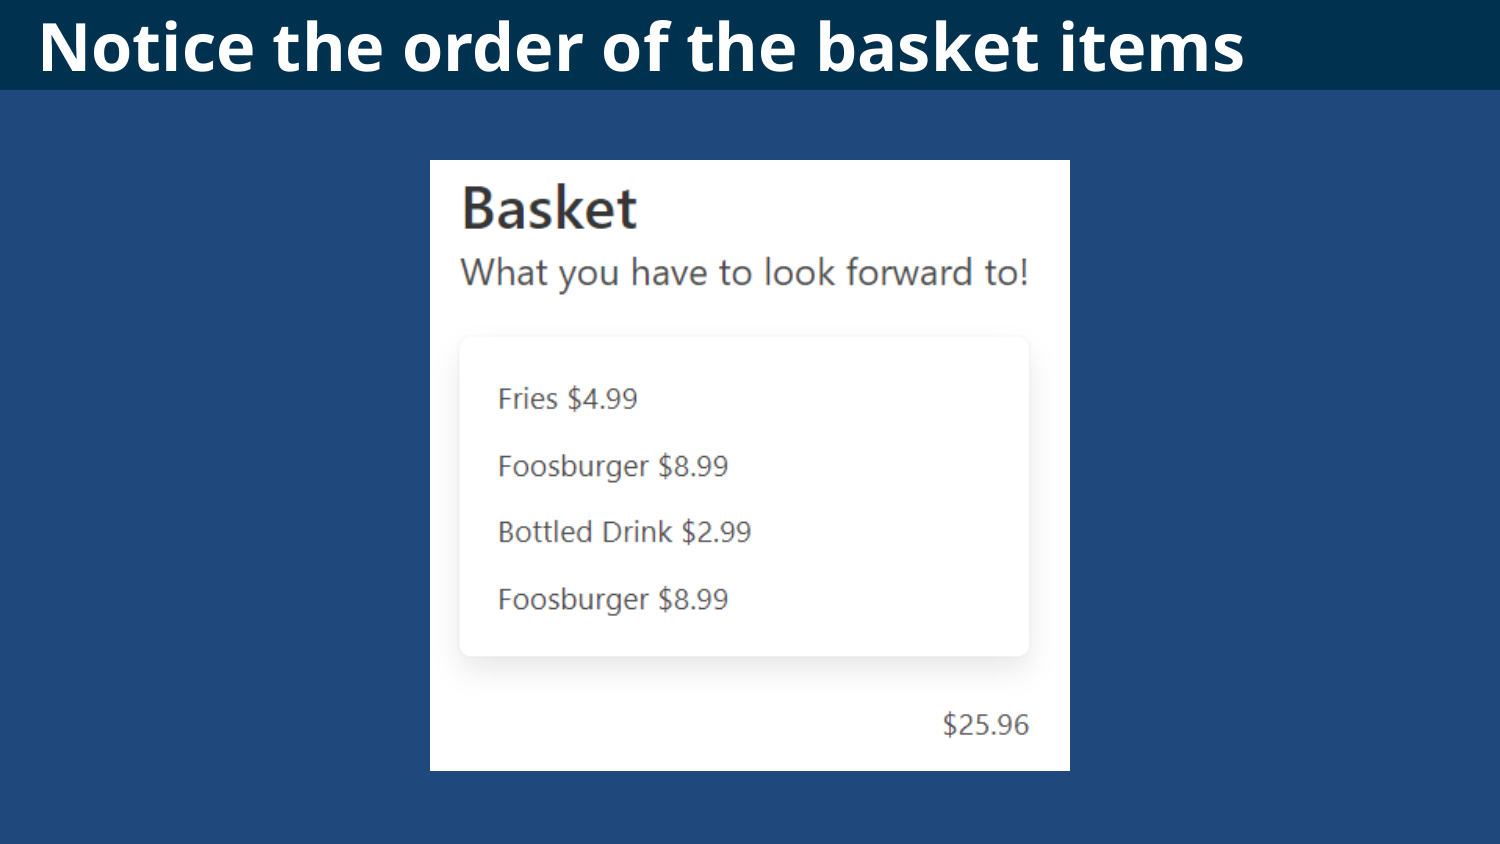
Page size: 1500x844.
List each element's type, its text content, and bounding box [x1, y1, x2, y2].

picture [430, 160, 1070, 771]
title Notice the order of the basket items [22, 11, 1489, 79]
